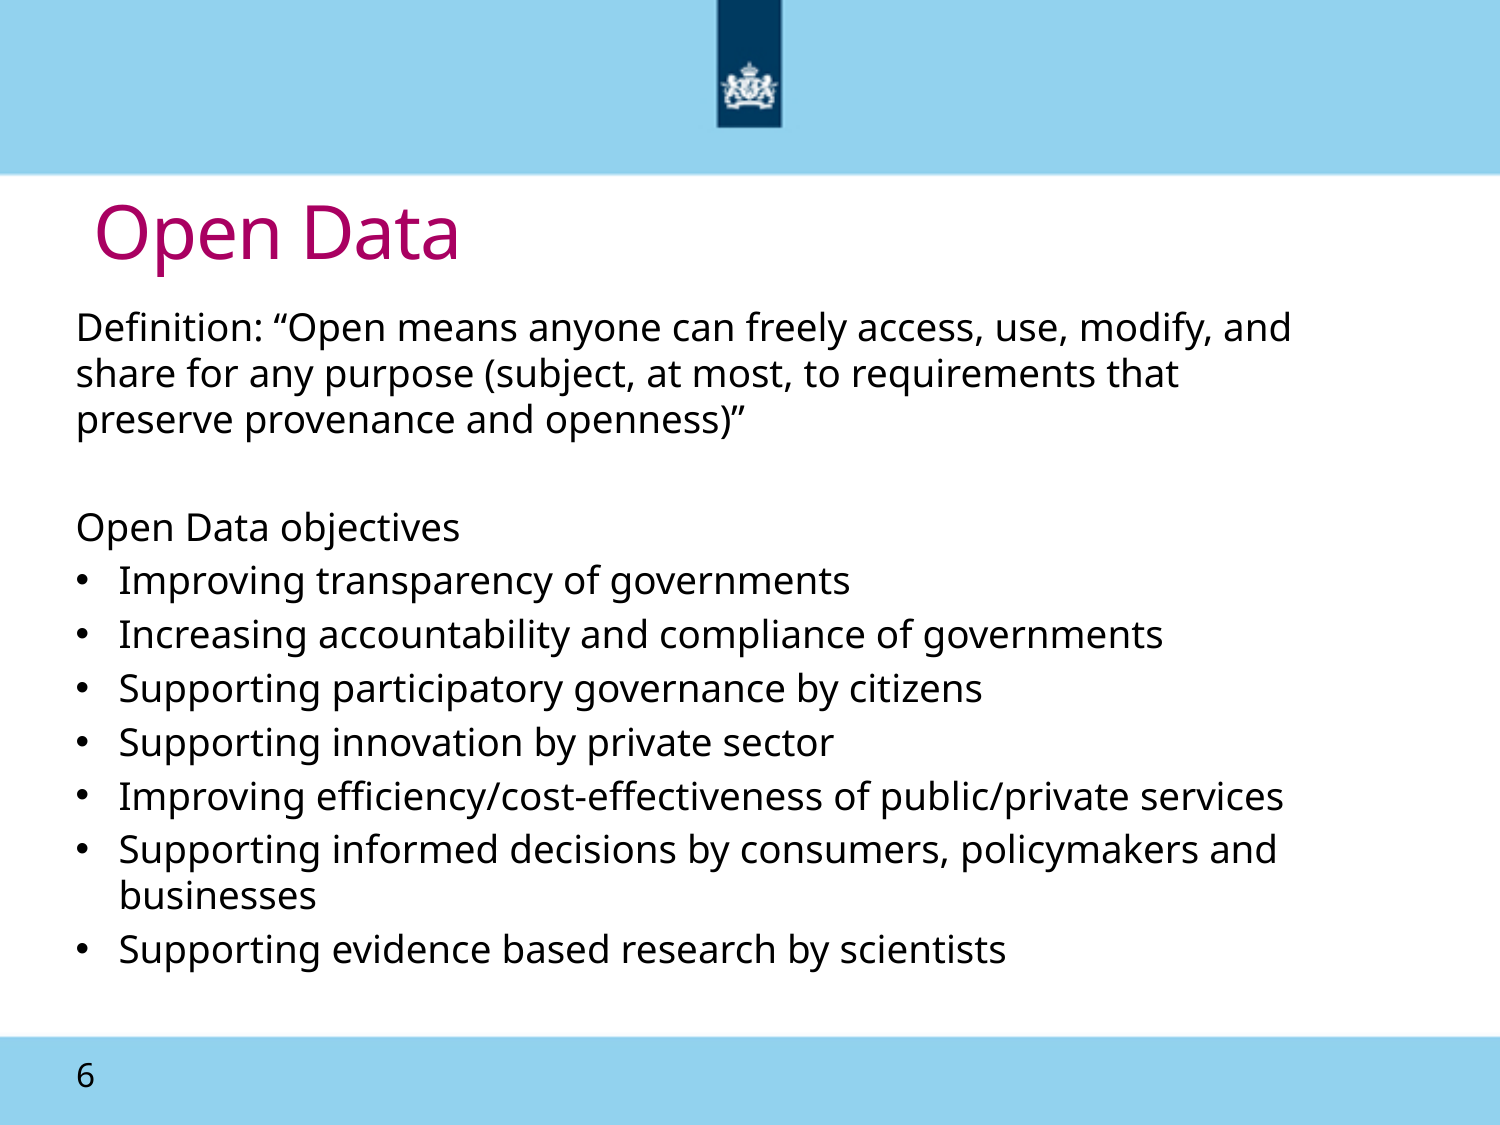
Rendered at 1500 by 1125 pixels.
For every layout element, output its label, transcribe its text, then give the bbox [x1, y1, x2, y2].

slide_number 6 [61, 1046, 179, 1106]
title Open Data [79, 177, 1367, 271]
picture [0, 0, 1500, 1125]
list Definition: “Open means anyone can freely access, use, modify, and share for any purpose (subject, at most, to requirements that preserve provenance and openness)” Open Data objectives Improving transparency of governments Increasing accountability and compliance of governments Supporting participatory governance by citizens Supporting innovation by private sector Improving efficiency/cost-effectiveness of public/private services Supporting informed decisions by consumers, policymakers and businesses Supporting evidence based research by scientists [60, 295, 1350, 997]
